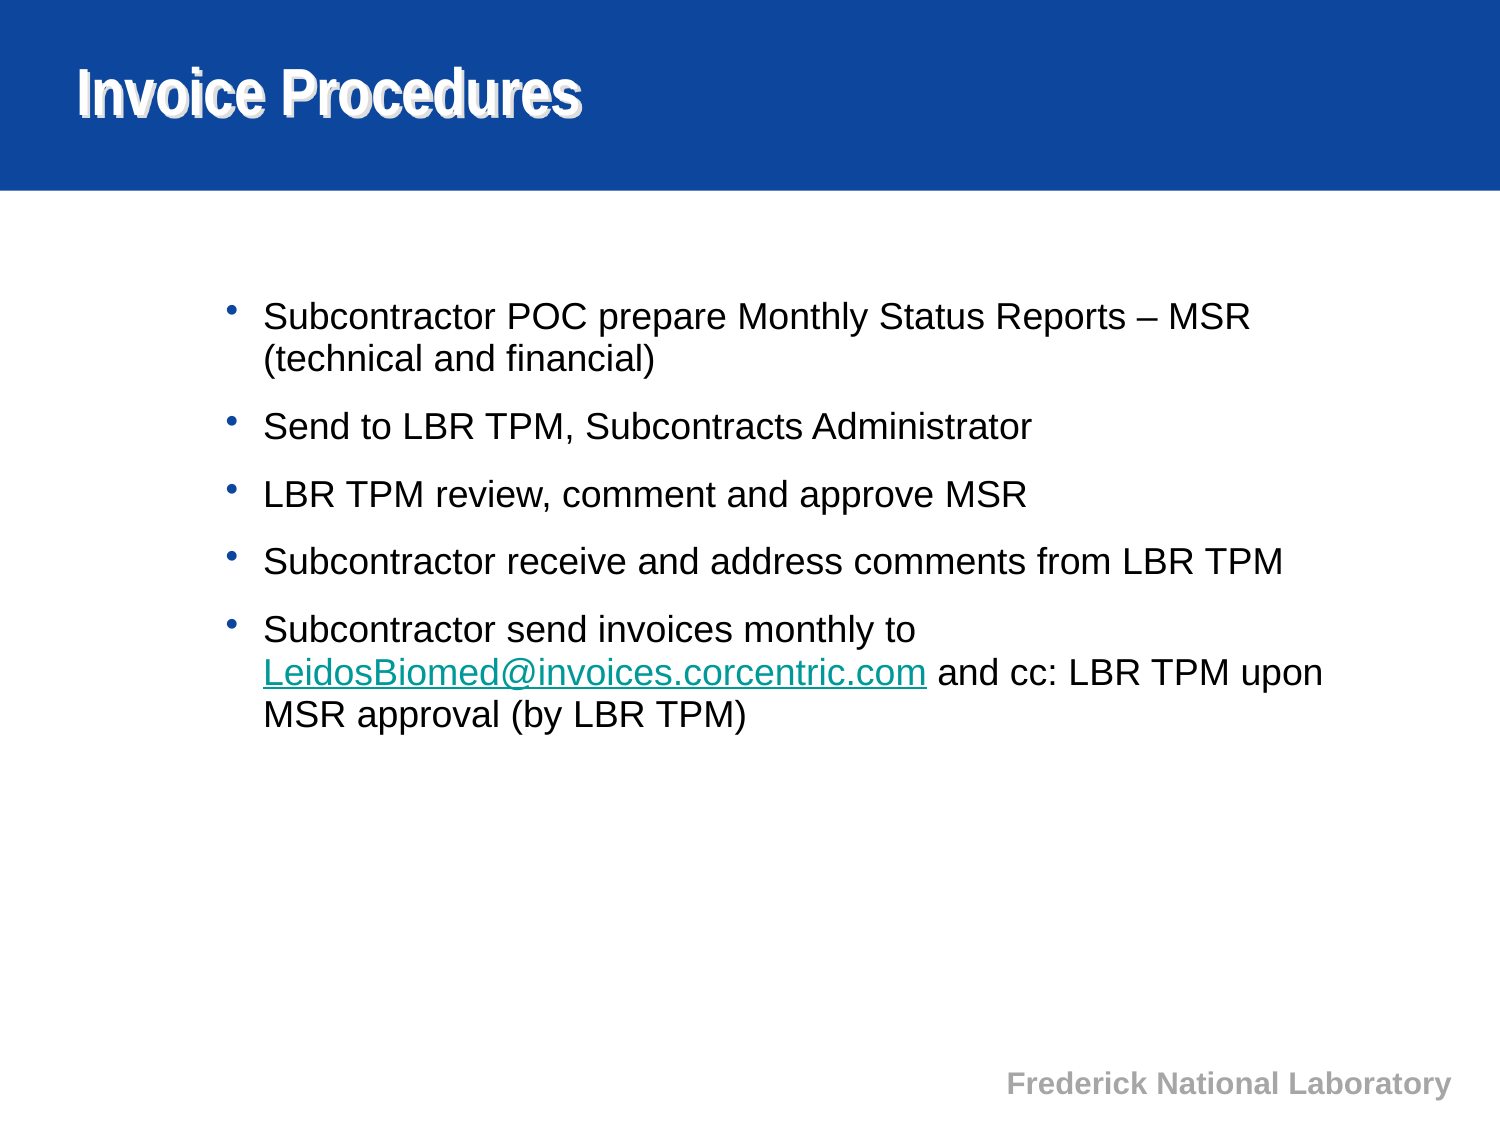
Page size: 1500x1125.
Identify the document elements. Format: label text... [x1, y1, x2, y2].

list Subcontractor POC prepare Monthly Status Reports – MSR (technical and financial) Send to LBR TPM, Subcontracts Administrator LBR TPM review, comment and approve MSR Subcontractor receive and address comments from LBR TPM Subcontractor send invoices monthly to LeidosBiomed@invoices.corcentric.com and cc: LBR TPM upon MSR approval (by LBR TPM) [60, 212, 1430, 1005]
title Invoice Procedures [61, 0, 1430, 188]
